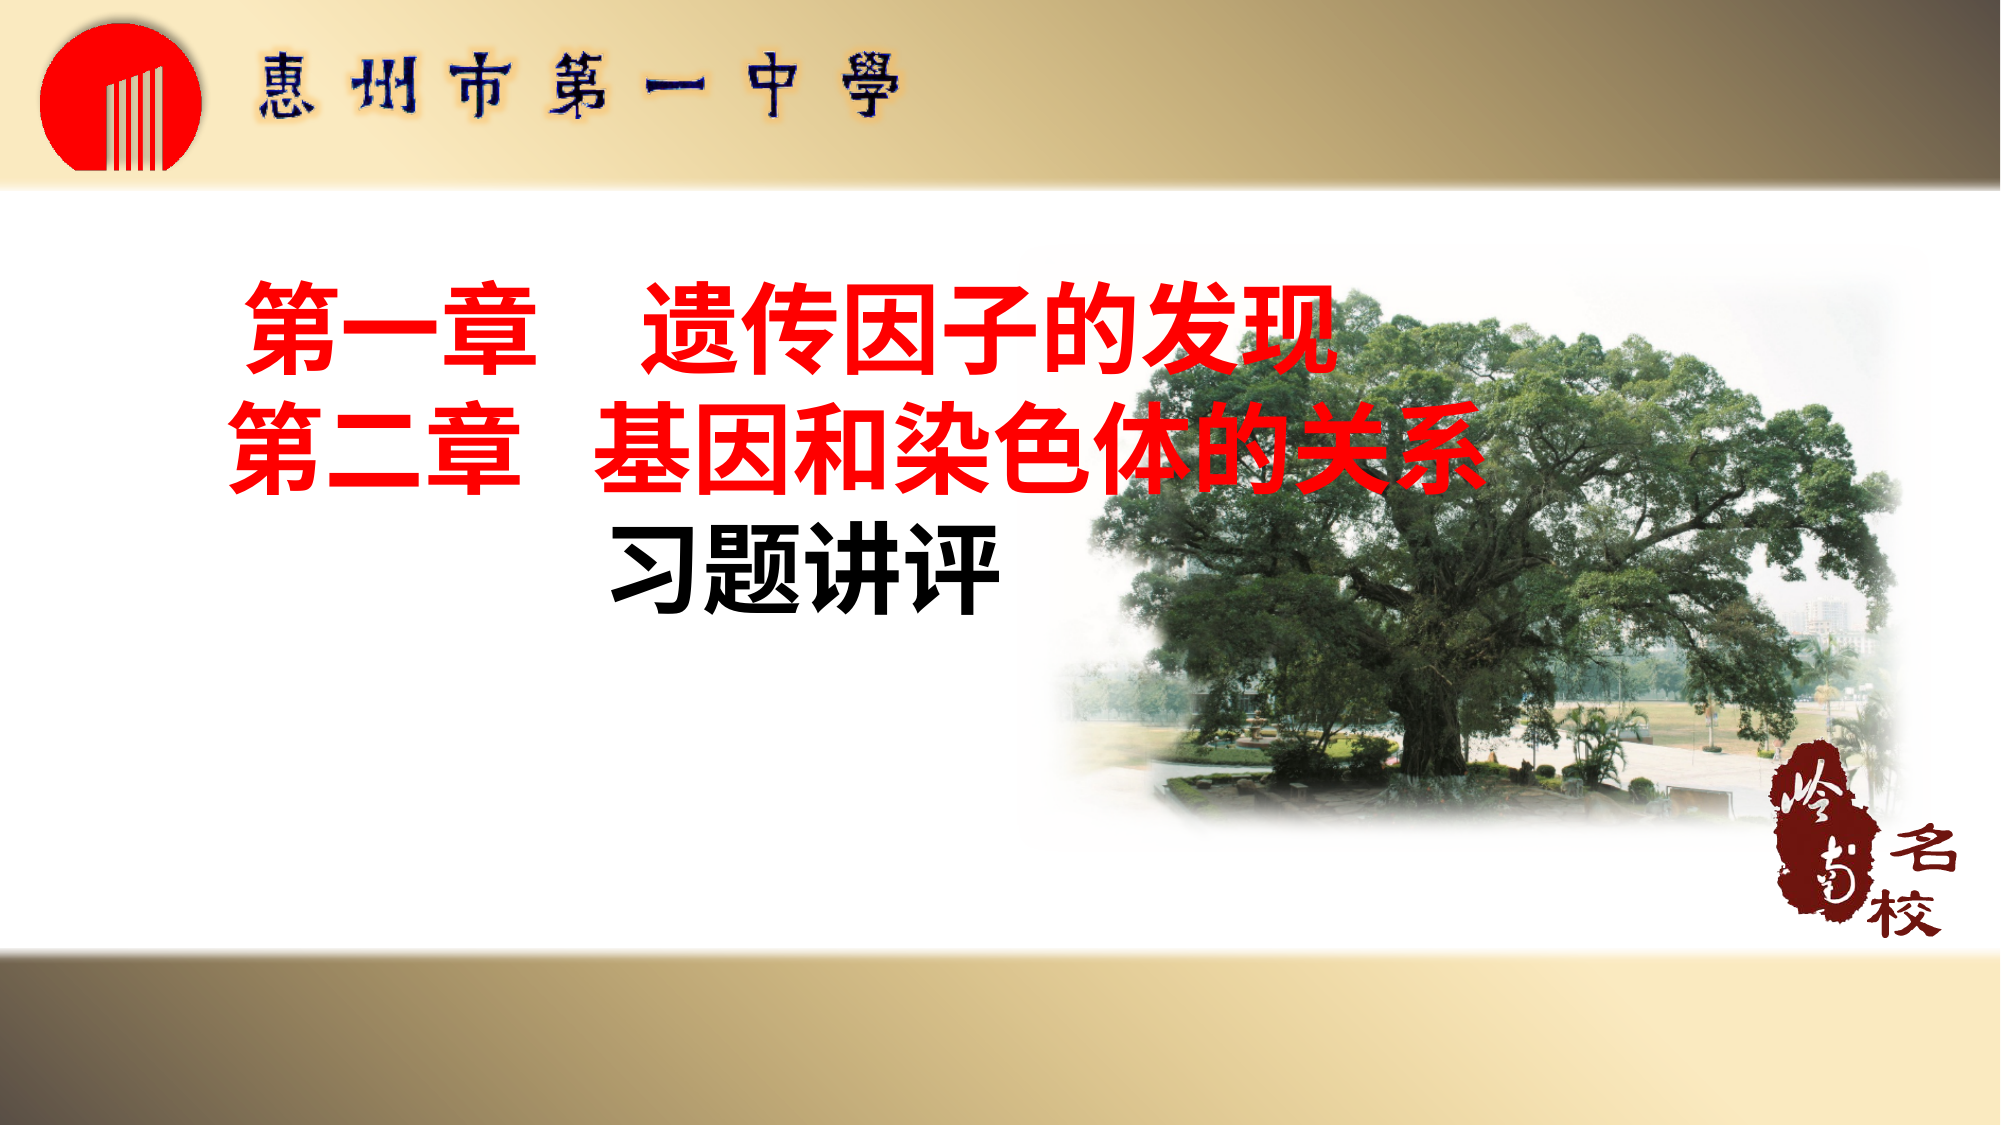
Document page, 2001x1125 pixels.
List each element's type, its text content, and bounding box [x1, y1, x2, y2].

picture [740, 51, 807, 119]
picture [642, 51, 709, 119]
table_header [1543, 299, 1876, 728]
table_header [1072, 635, 1754, 797]
picture [251, 51, 319, 119]
title 第一章 遗传因子的发现 第二章 基因和染色体的关系 习题讲评 [39, 170, 1543, 635]
picture [349, 51, 417, 119]
picture [447, 51, 514, 119]
picture [38, 21, 202, 184]
picture [544, 51, 612, 119]
picture [837, 51, 904, 119]
picture [1082, 309, 1965, 946]
